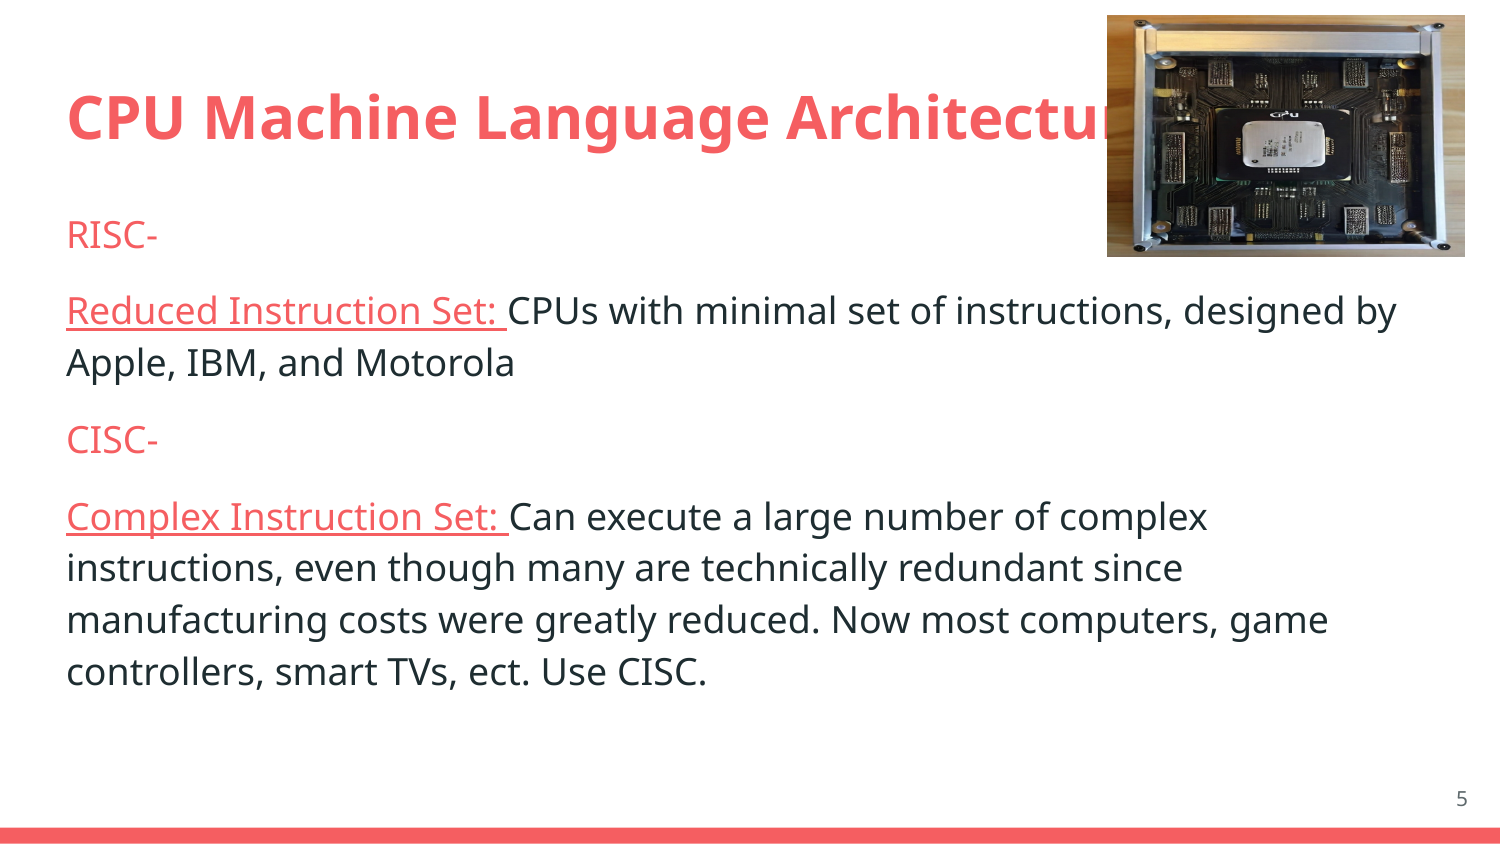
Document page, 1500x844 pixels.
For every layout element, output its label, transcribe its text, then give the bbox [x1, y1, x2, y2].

picture [1107, 15, 1465, 257]
slide_number ‹#› [1392, 767, 1483, 833]
title CPU Machine Language Architecture [51, 64, 1102, 167]
list RISC- Reduced Instruction Set: CPUs with minimal set of instructions, designed by Apple, IBM, and Motorola CISC- Complex Instruction Set: Can execute a large number of complex instructions, even though many are technically redundant since manufacturing costs were greatly reduced. Now most computers, game controllers, smart TVs, ect. Use CISC. [51, 189, 1449, 750]
